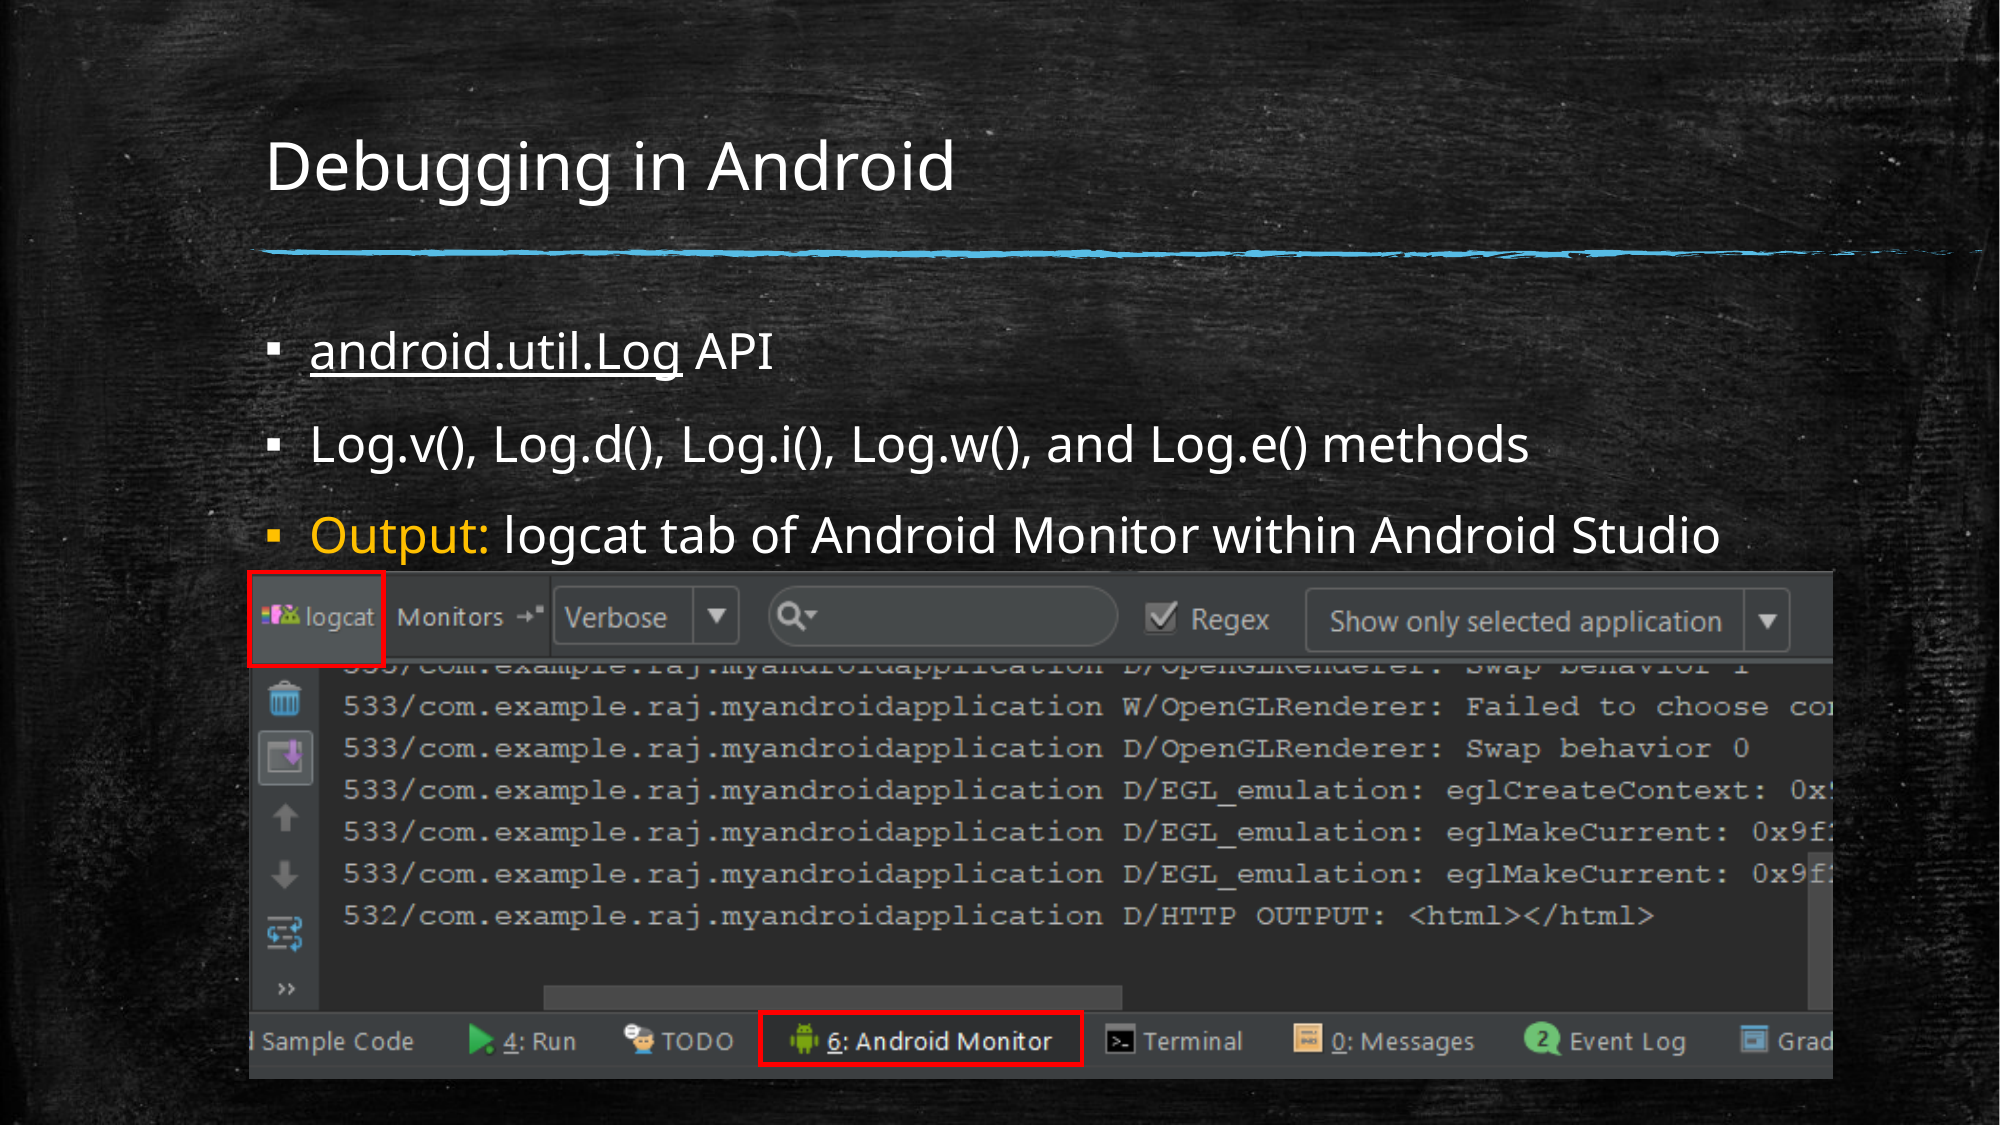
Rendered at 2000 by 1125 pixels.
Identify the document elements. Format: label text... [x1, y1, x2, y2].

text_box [249, 571, 1833, 1079]
title Debugging in Android [249, 45, 1750, 213]
list android.util.Log API Log.v(), Log.d(), Log.i(), Log.w(), and Log.e() methods Output: logcat tab of Android Monitor within Android Studio [249, 312, 1750, 571]
